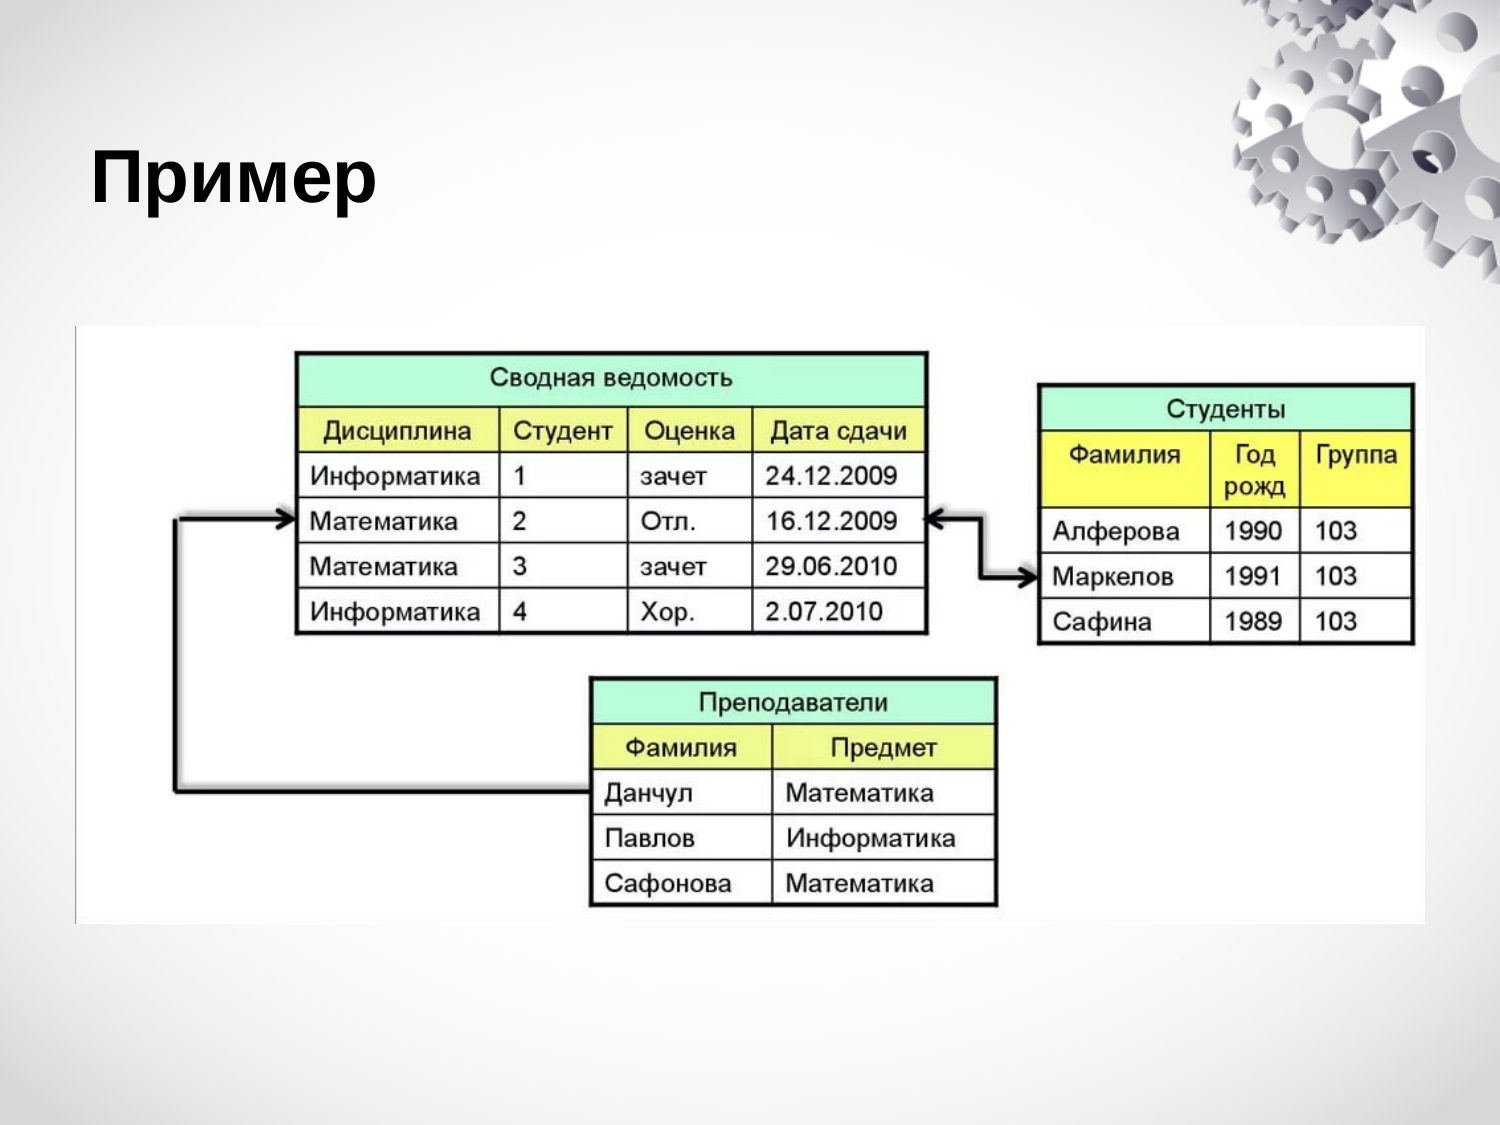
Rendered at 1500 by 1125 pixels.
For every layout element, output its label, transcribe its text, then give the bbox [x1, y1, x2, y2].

title Пример [74, 24, 1426, 226]
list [74, 326, 1425, 924]
picture [0, 0, 1500, 1125]
